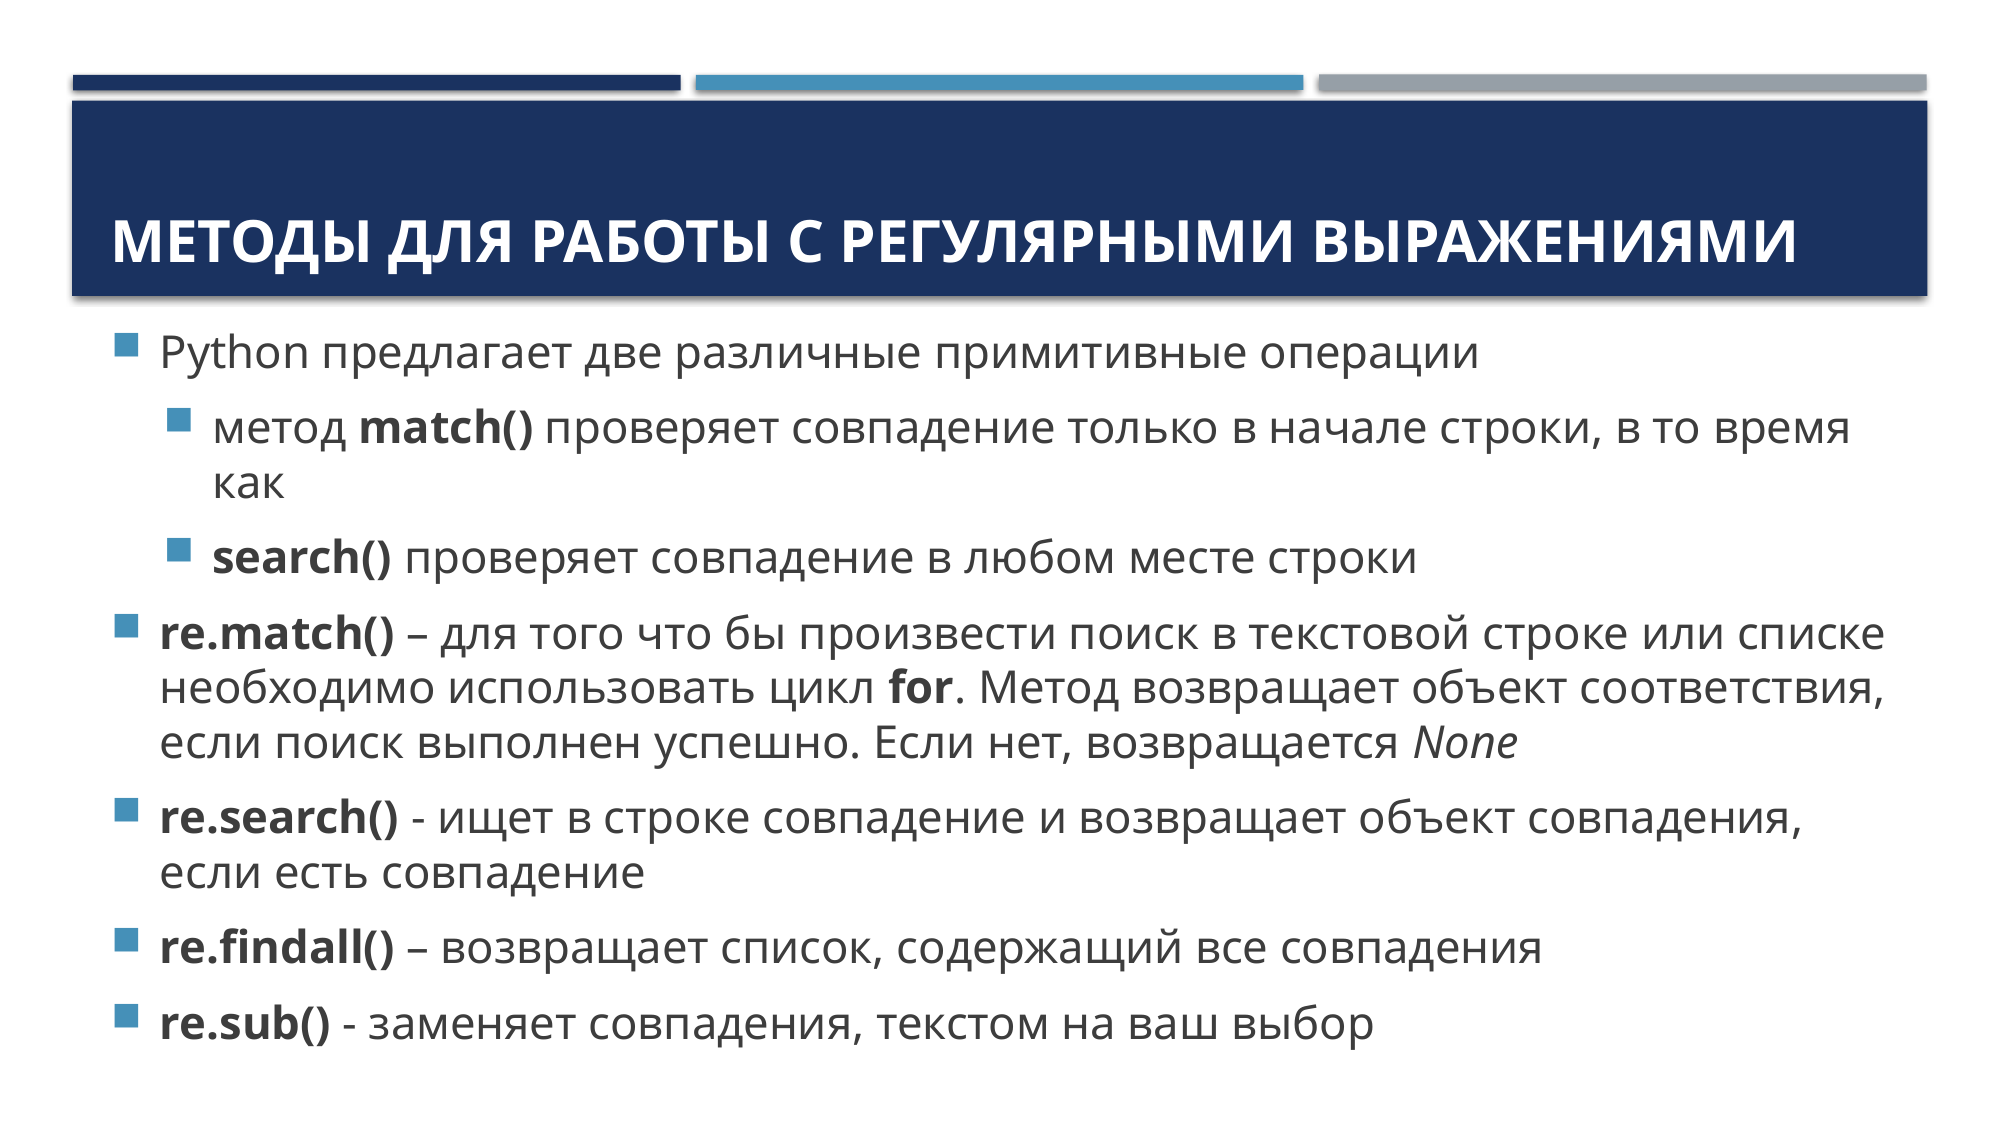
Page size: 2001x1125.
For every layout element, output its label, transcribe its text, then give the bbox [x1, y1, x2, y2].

list Python предлагает две различные примитивные операции метод match() проверяет совпадение только в начале строки, в то время как search() проверяет совпадение в любом месте строки re.match() – для того что бы произвести поиск в текстовой строке или списке необходимо использовать цикл for. Метод возвращает объект соответствия, если поиск выполнен успешно. Если нет, возвращается None re.search() - ищет в строке совпадение и возвращает объект совпадения, если есть совпадение re.findall() – возвращает список, содержащий все совпадения re.sub() - заменяет совпадения, текстом на ваш выбор [95, 312, 1905, 1059]
title Методы для работы с регулярными выражениями [95, 115, 1905, 282]
